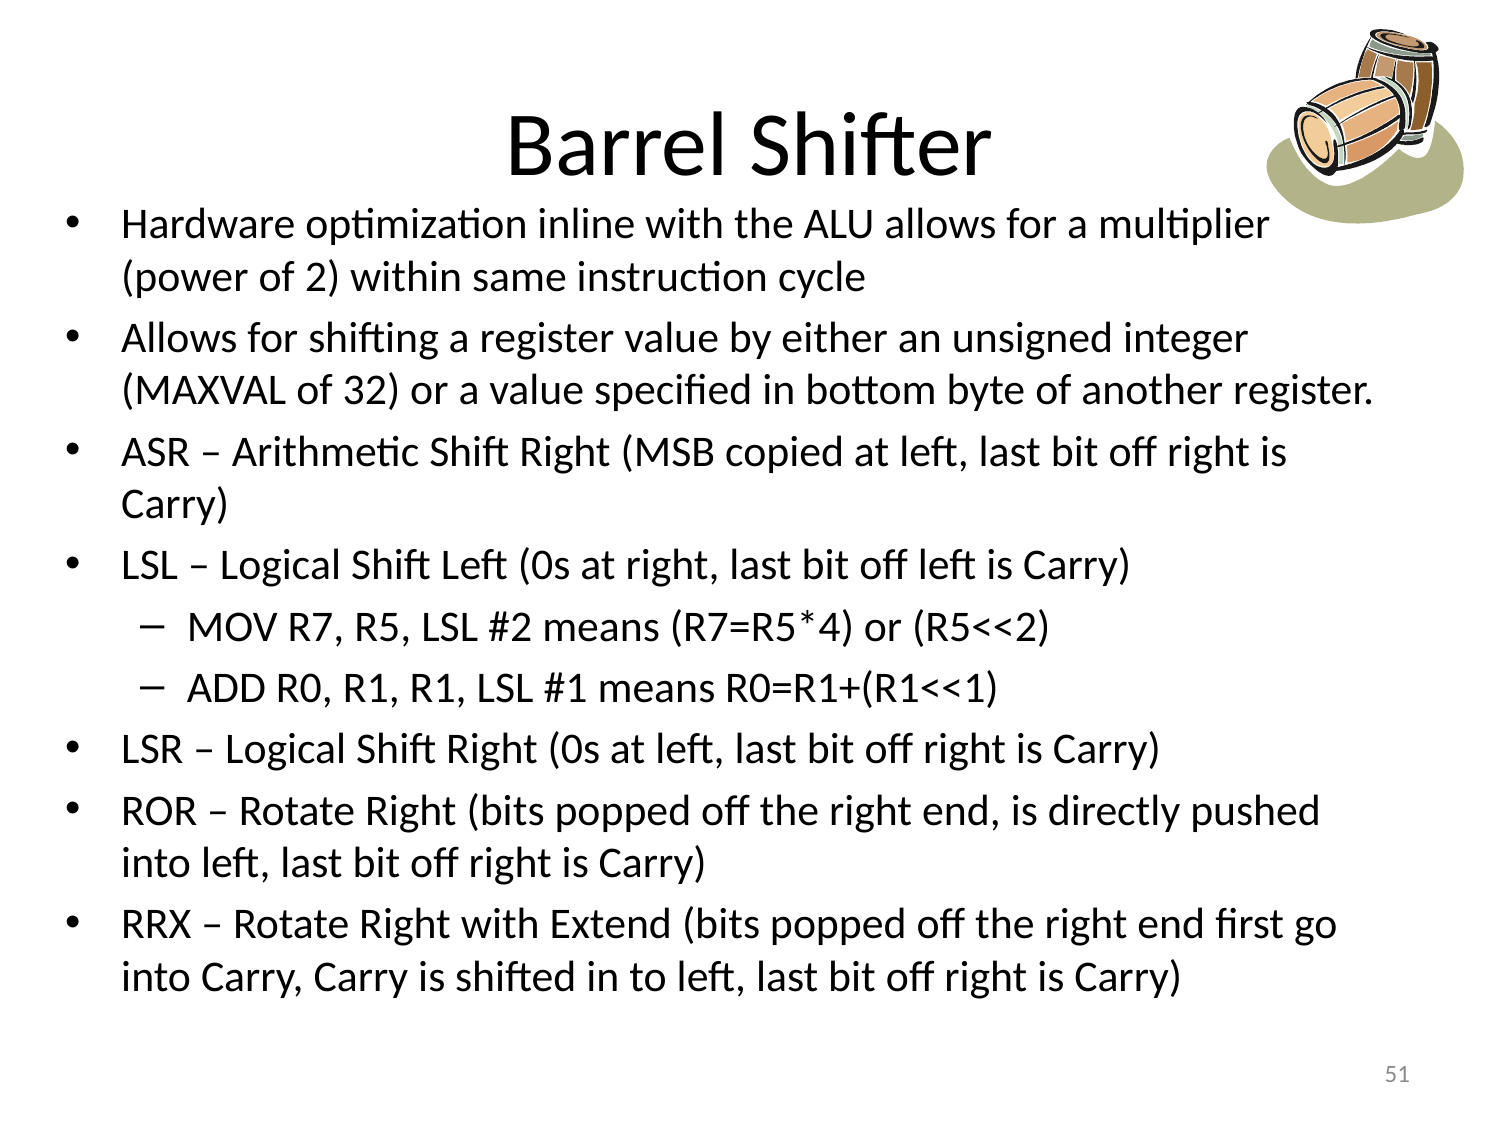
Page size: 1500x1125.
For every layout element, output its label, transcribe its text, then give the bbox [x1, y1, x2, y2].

slide_number 51 [1074, 1042, 1425, 1103]
list Hardware optimization inline with the ALU allows for a multiplier (power of 2) within same instruction cycle Allows for shifting a register value by either an unsigned integer (MAXVAL of 32) or a value specified in bottom byte of another register. ASR – Arithmetic Shift Right (MSB copied at left, last bit off right is Carry) LSL – Logical Shift Left (0s at right, last bit off left is Carry) MOV R7, R5, LSL #2 means (R7=R5*4) or (R5<<2) ADD R0, R1, R1, LSL #1 means R0=R1+(R1<<1) LSR – Logical Shift Right (0s at left, last bit off right is Carry) ROR – Rotate Right (bits popped off the right end, is directly pushed into left, last bit off right is Carry) RRX – Rotate Right with Extend (bits popped off the right end first go into Carry, Carry is shifted in to left, last bit off right is Carry) [50, 187, 1400, 1100]
title Barrel Shifter [75, 45, 1257, 187]
picture [1262, 24, 1469, 229]
